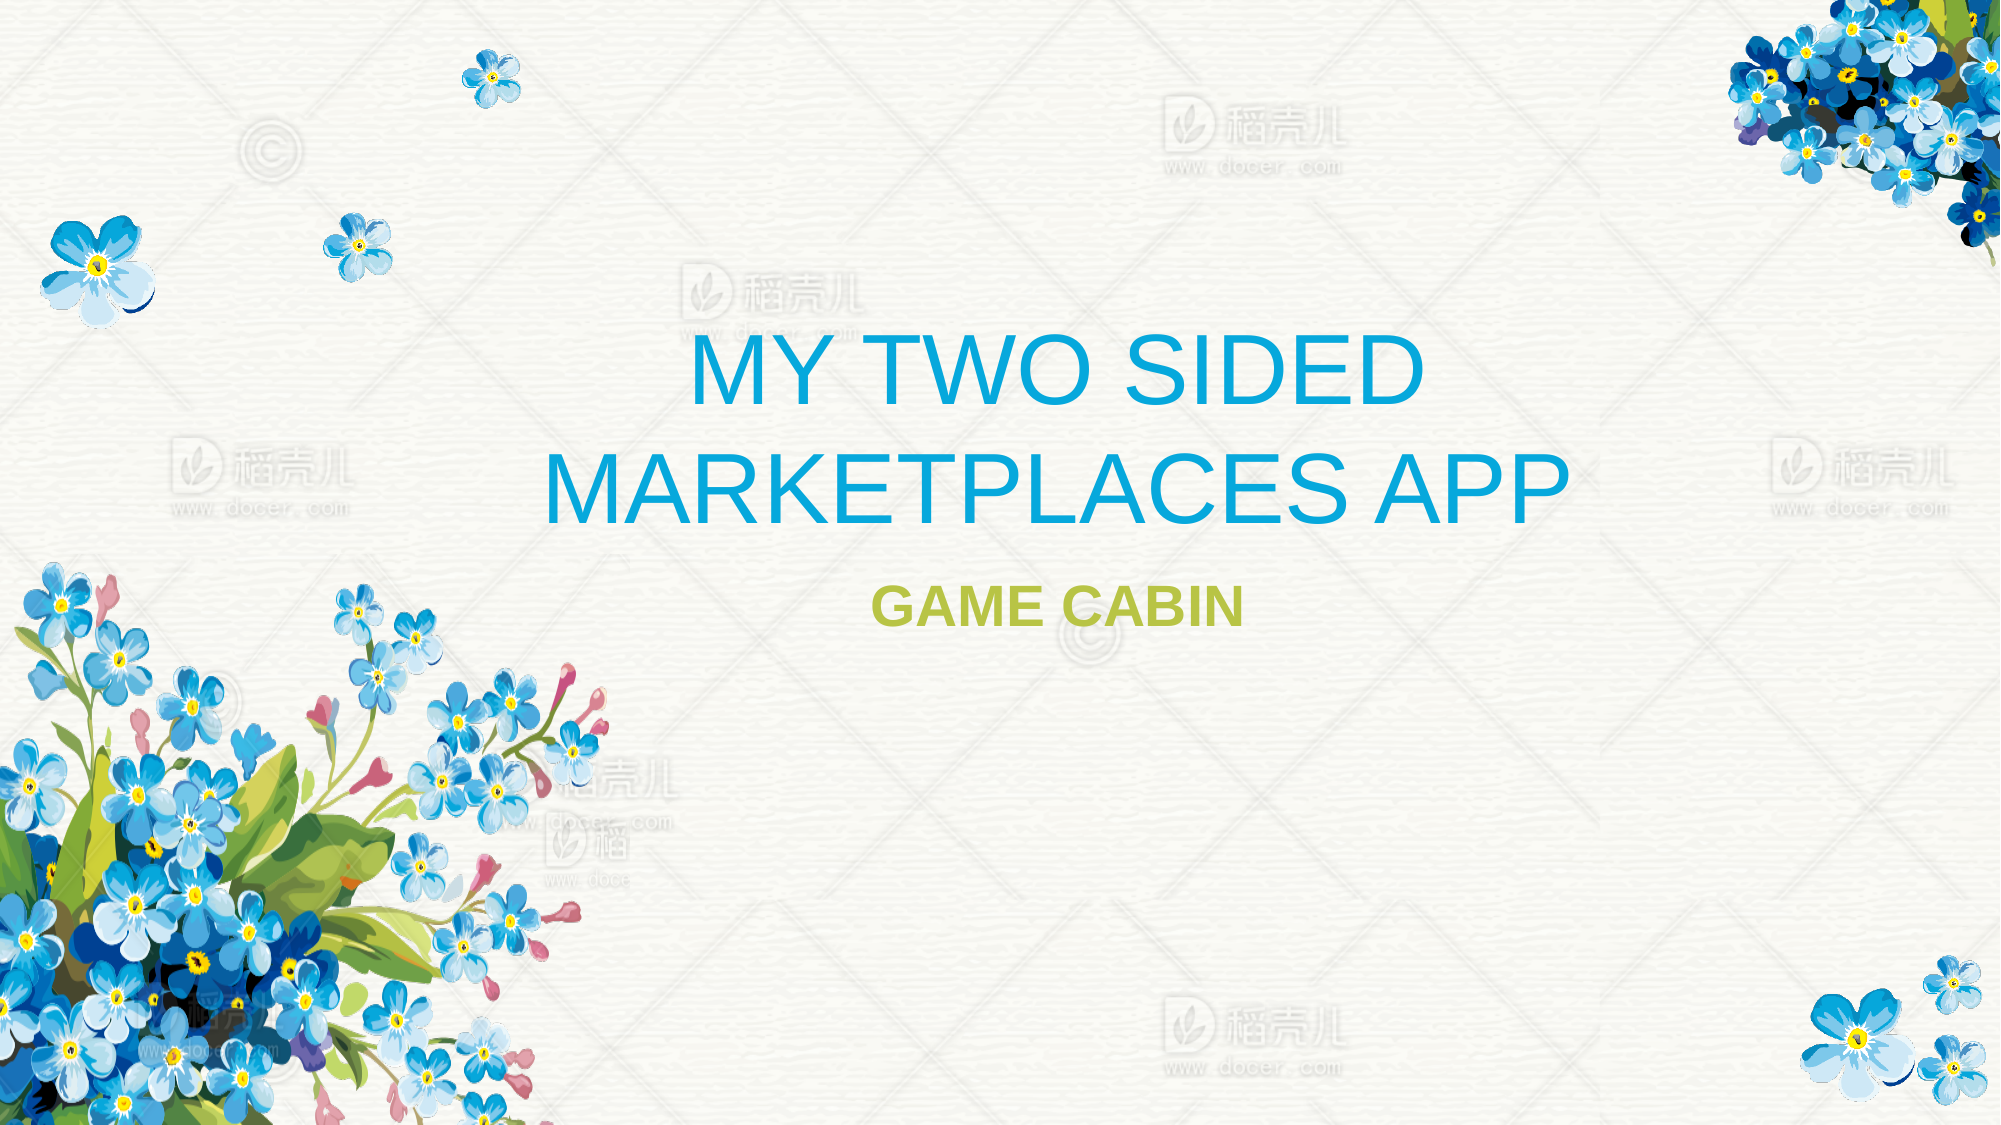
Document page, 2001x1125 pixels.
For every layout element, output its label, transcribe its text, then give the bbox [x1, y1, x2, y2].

picture [1990, 97, 2001, 110]
text_box Game cabin [630, 561, 1572, 646]
picture [0, 0, 2001, 1125]
text_box My Two sided Marketplaces app [322, 296, 1794, 552]
